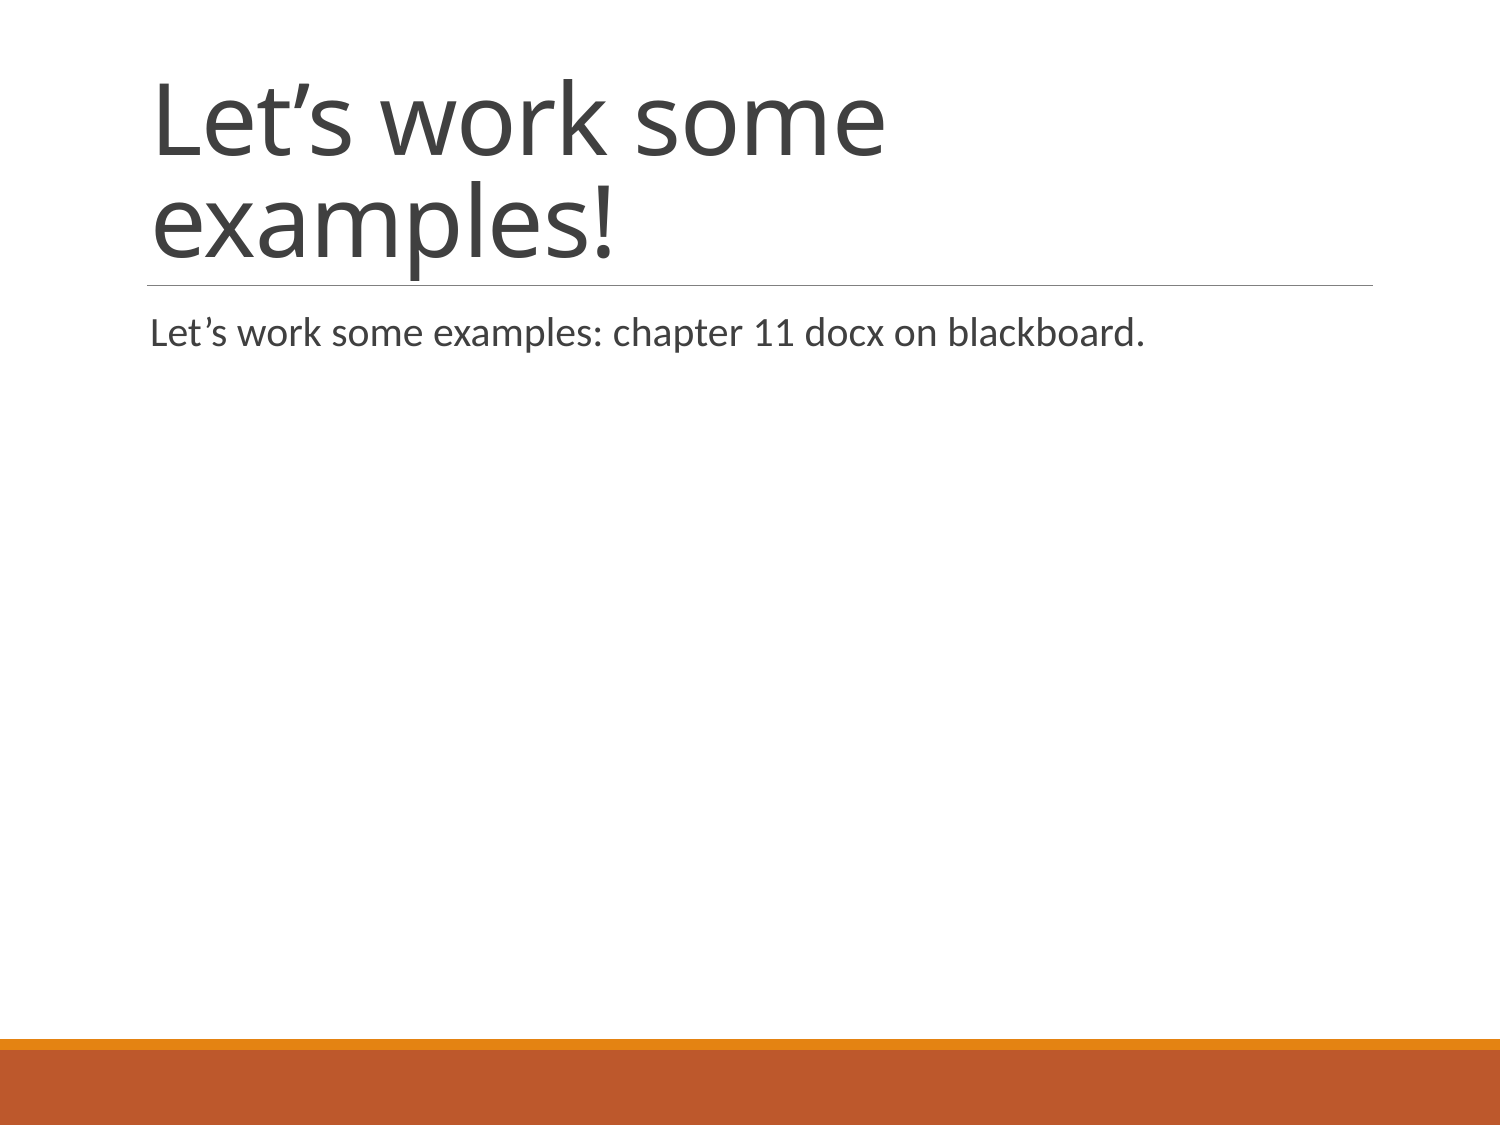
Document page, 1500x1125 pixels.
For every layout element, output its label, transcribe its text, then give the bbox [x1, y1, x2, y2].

list Let’s work some examples: chapter 11 docx on blackboard. [135, 302, 1373, 963]
title Let’s work some examples! [135, 47, 1373, 285]
